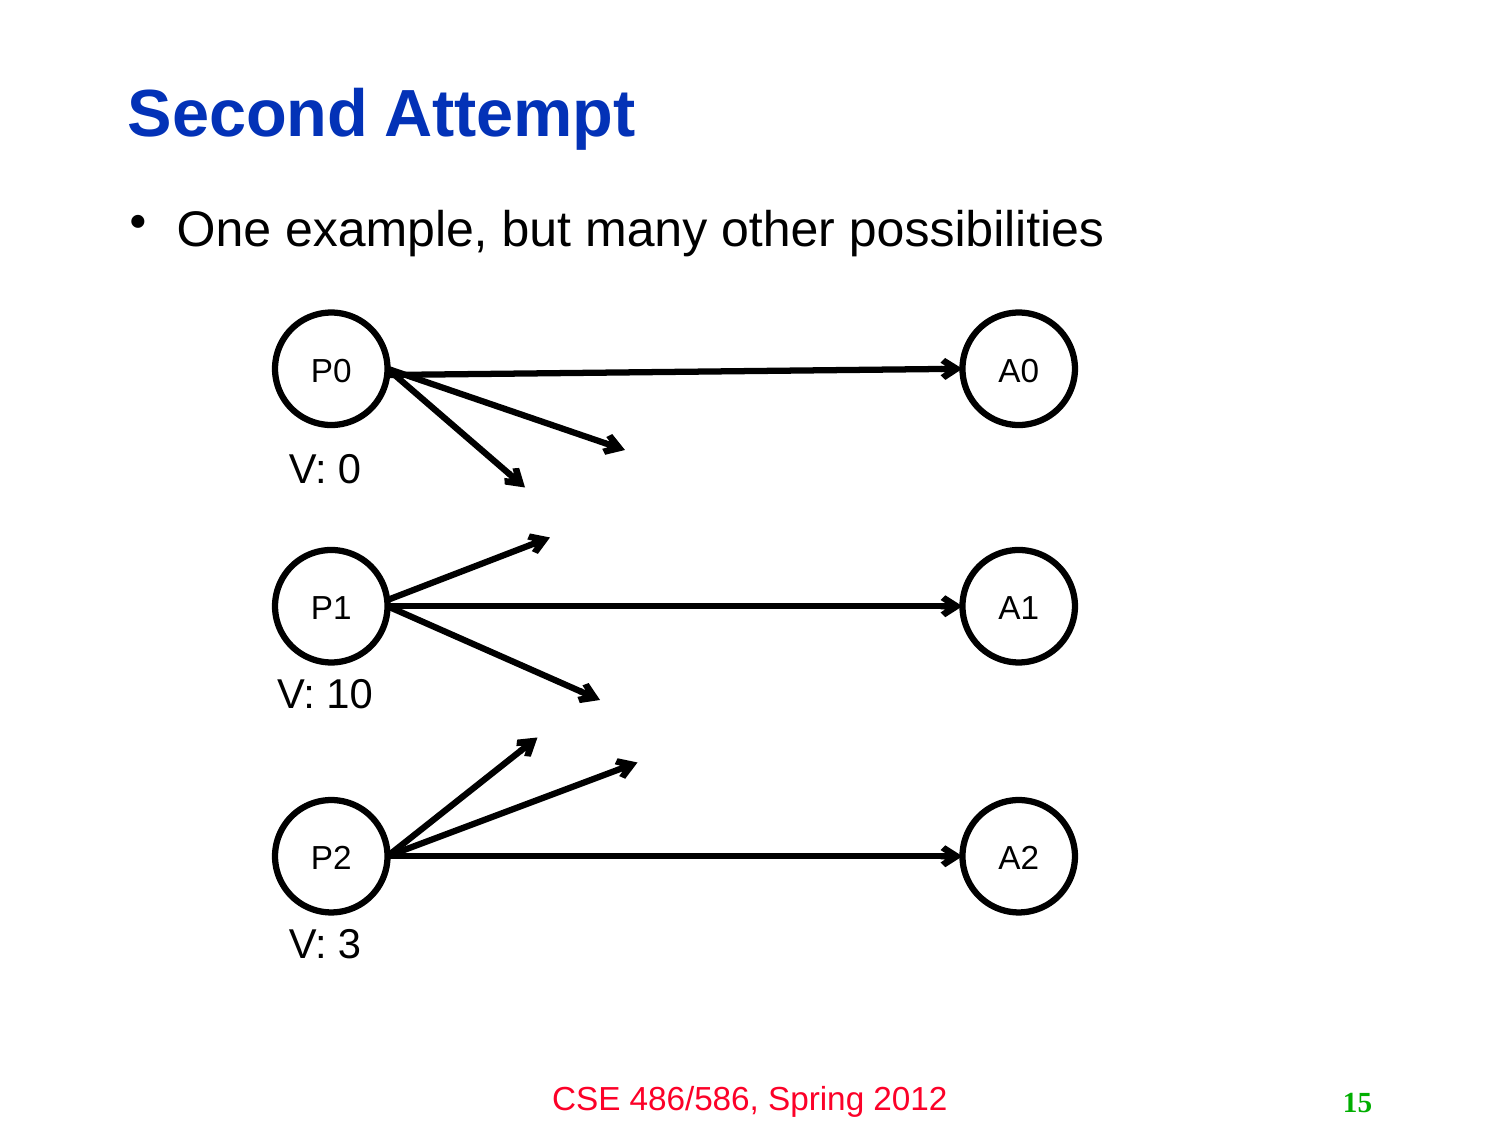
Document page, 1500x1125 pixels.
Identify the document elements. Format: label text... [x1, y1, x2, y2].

text_box V: 10 [237, 659, 413, 725]
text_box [387, 537, 551, 601]
title Second Attempt [112, 53, 1310, 176]
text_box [387, 605, 601, 701]
list One example, but many other possibilities [114, 195, 1376, 1005]
text_box V: 0 [237, 434, 413, 500]
text_box A0 [962, 312, 1075, 426]
text_box A1 [962, 549, 1075, 663]
text_box A2 [962, 800, 1075, 913]
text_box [387, 383, 526, 488]
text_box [541, 762, 638, 855]
text_box P0 [275, 312, 388, 426]
text_box P2 [275, 800, 387, 909]
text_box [529, 384, 626, 451]
text_box P1 [275, 549, 383, 659]
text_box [387, 368, 963, 376]
text_box V: 3 [237, 909, 413, 975]
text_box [387, 737, 538, 857]
slide_number 15 [1074, 1076, 1388, 1125]
